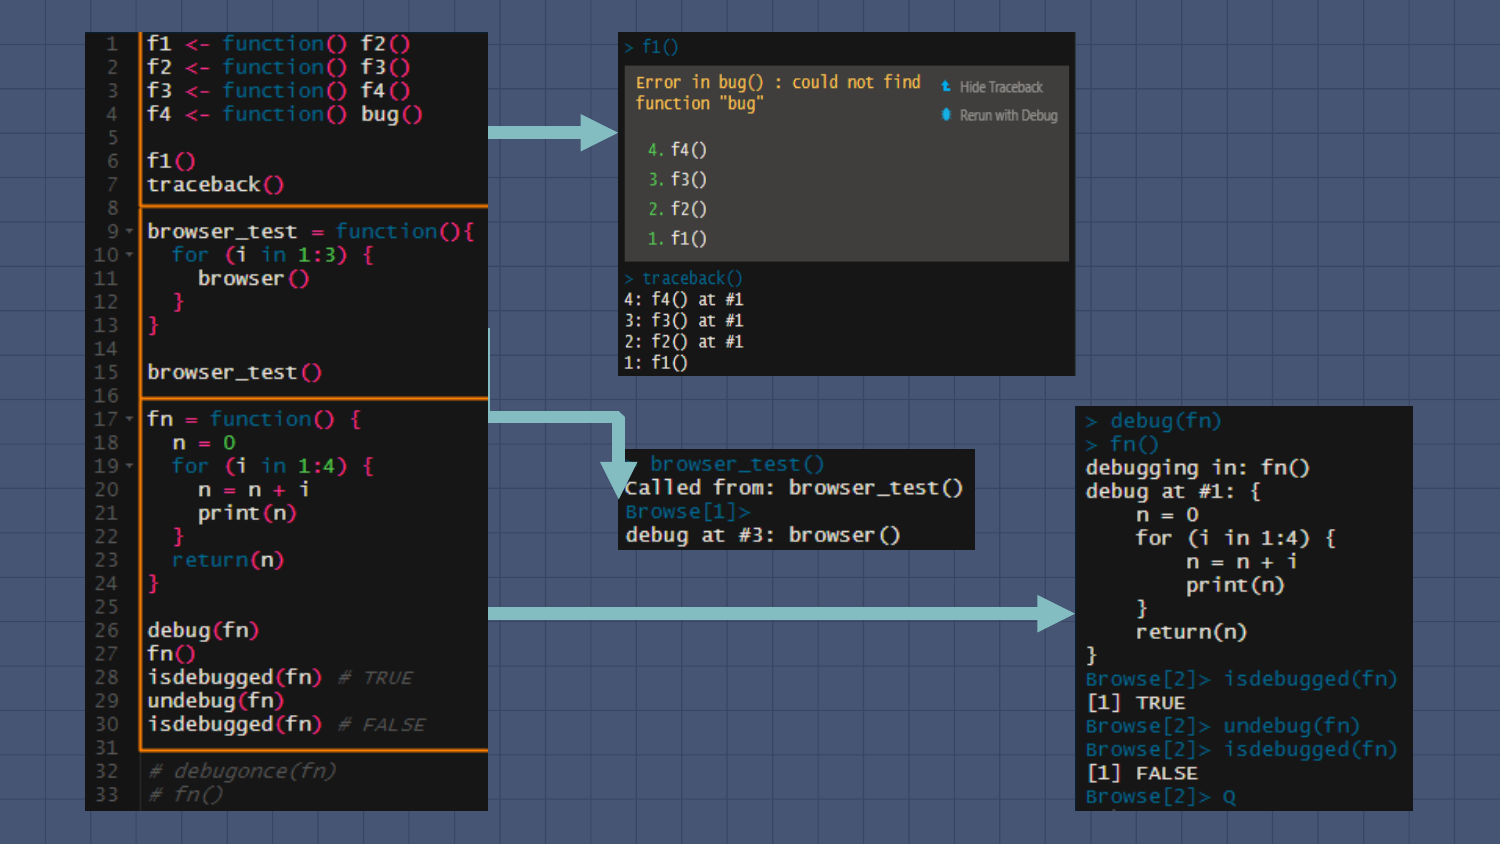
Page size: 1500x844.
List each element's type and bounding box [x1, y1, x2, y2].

picture [617, 449, 975, 550]
picture [1075, 405, 1414, 812]
picture [618, 32, 1076, 377]
text_box [491, 334, 619, 500]
picture [85, 32, 488, 812]
